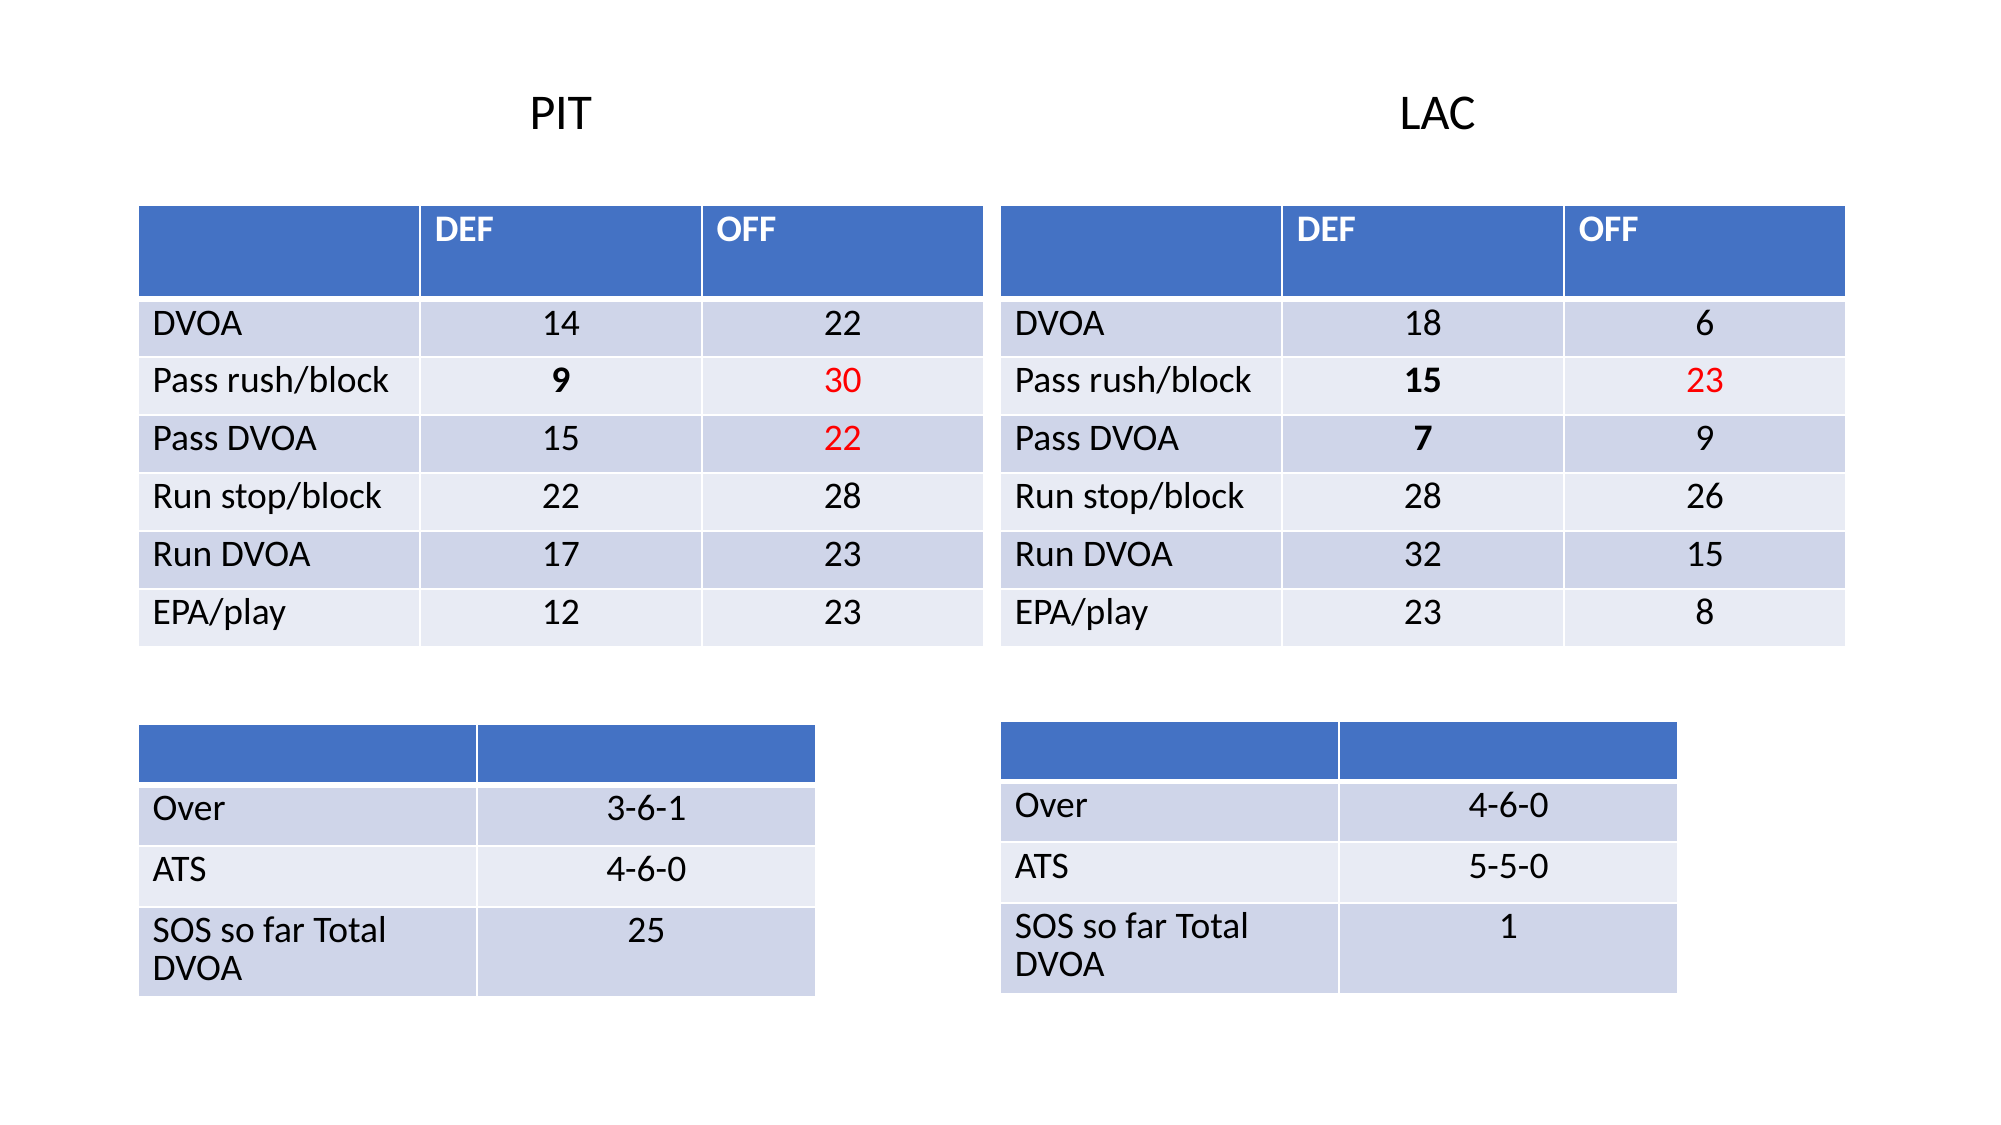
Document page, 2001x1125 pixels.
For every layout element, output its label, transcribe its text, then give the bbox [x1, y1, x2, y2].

table_cell 17 [421, 532, 701, 588]
table_header DEF [421, 206, 701, 296]
table_cell 30 [703, 358, 983, 414]
table_cell 1 [1340, 904, 1677, 993]
table_cell 12 [421, 590, 701, 646]
table_cell Pass rush/block [139, 358, 419, 414]
table_header [478, 725, 815, 782]
list PIT [137, 12, 984, 148]
table_cell Run stop/block [139, 474, 419, 530]
table_cell 9 [421, 358, 701, 414]
table_cell Run stop/block [1001, 474, 1281, 530]
table_cell Run DVOA [139, 532, 419, 588]
table_cell EPA/play [139, 590, 419, 646]
table_cell 28 [1283, 474, 1563, 530]
table_cell 28 [703, 474, 983, 530]
table_cell Pass DVOA [1001, 416, 1281, 472]
table_cell 15 [1283, 358, 1563, 414]
list LAC [1012, 12, 1863, 148]
table_cell 23 [1565, 358, 1845, 414]
table_cell 26 [1565, 474, 1845, 530]
table_cell EPA/play [1001, 590, 1281, 646]
table_cell 23 [703, 532, 983, 588]
table_cell 6 [1565, 302, 1845, 356]
table_cell 5-5-0 [1340, 843, 1677, 902]
table_cell Over [139, 788, 476, 845]
table_cell 23 [1283, 590, 1563, 646]
table_cell Pass DVOA [139, 416, 419, 472]
table_cell Run DVOA [1001, 532, 1281, 588]
table_cell 22 [703, 302, 983, 356]
table_cell Over [1001, 784, 1338, 841]
table_header [139, 725, 476, 782]
table_cell 25 [478, 908, 815, 996]
table_cell SOS so far Total DVOA [139, 908, 476, 996]
table_cell ATS [1001, 843, 1338, 902]
table_cell 9 [1565, 416, 1845, 472]
table_cell Pass rush/block [1001, 358, 1281, 414]
table_header [139, 206, 419, 296]
table_header [1340, 722, 1677, 779]
table_cell 8 [1565, 590, 1845, 646]
table_cell 22 [421, 474, 701, 530]
table_header OFF [1565, 206, 1845, 296]
table_cell 14 [421, 302, 701, 356]
table_cell DVOA [139, 302, 419, 356]
table_cell 22 [703, 416, 983, 472]
table_cell 4-6-0 [1340, 784, 1677, 841]
table_cell 15 [1565, 532, 1845, 588]
table_cell ATS [139, 847, 476, 906]
table_cell DVOA [1001, 302, 1281, 356]
table_cell 4-6-0 [478, 847, 815, 906]
table_header DEF [1283, 206, 1563, 296]
table_cell SOS so far Total DVOA [1001, 904, 1338, 993]
table_cell 15 [421, 416, 701, 472]
table_cell 23 [703, 590, 983, 646]
table_cell 7 [1283, 416, 1563, 472]
table_cell 32 [1283, 532, 1563, 588]
table_cell 18 [1283, 302, 1563, 356]
table_header OFF [703, 206, 983, 296]
table_header [1001, 722, 1338, 779]
table_cell 3-6-1 [478, 788, 815, 845]
table_header [1001, 206, 1281, 296]
